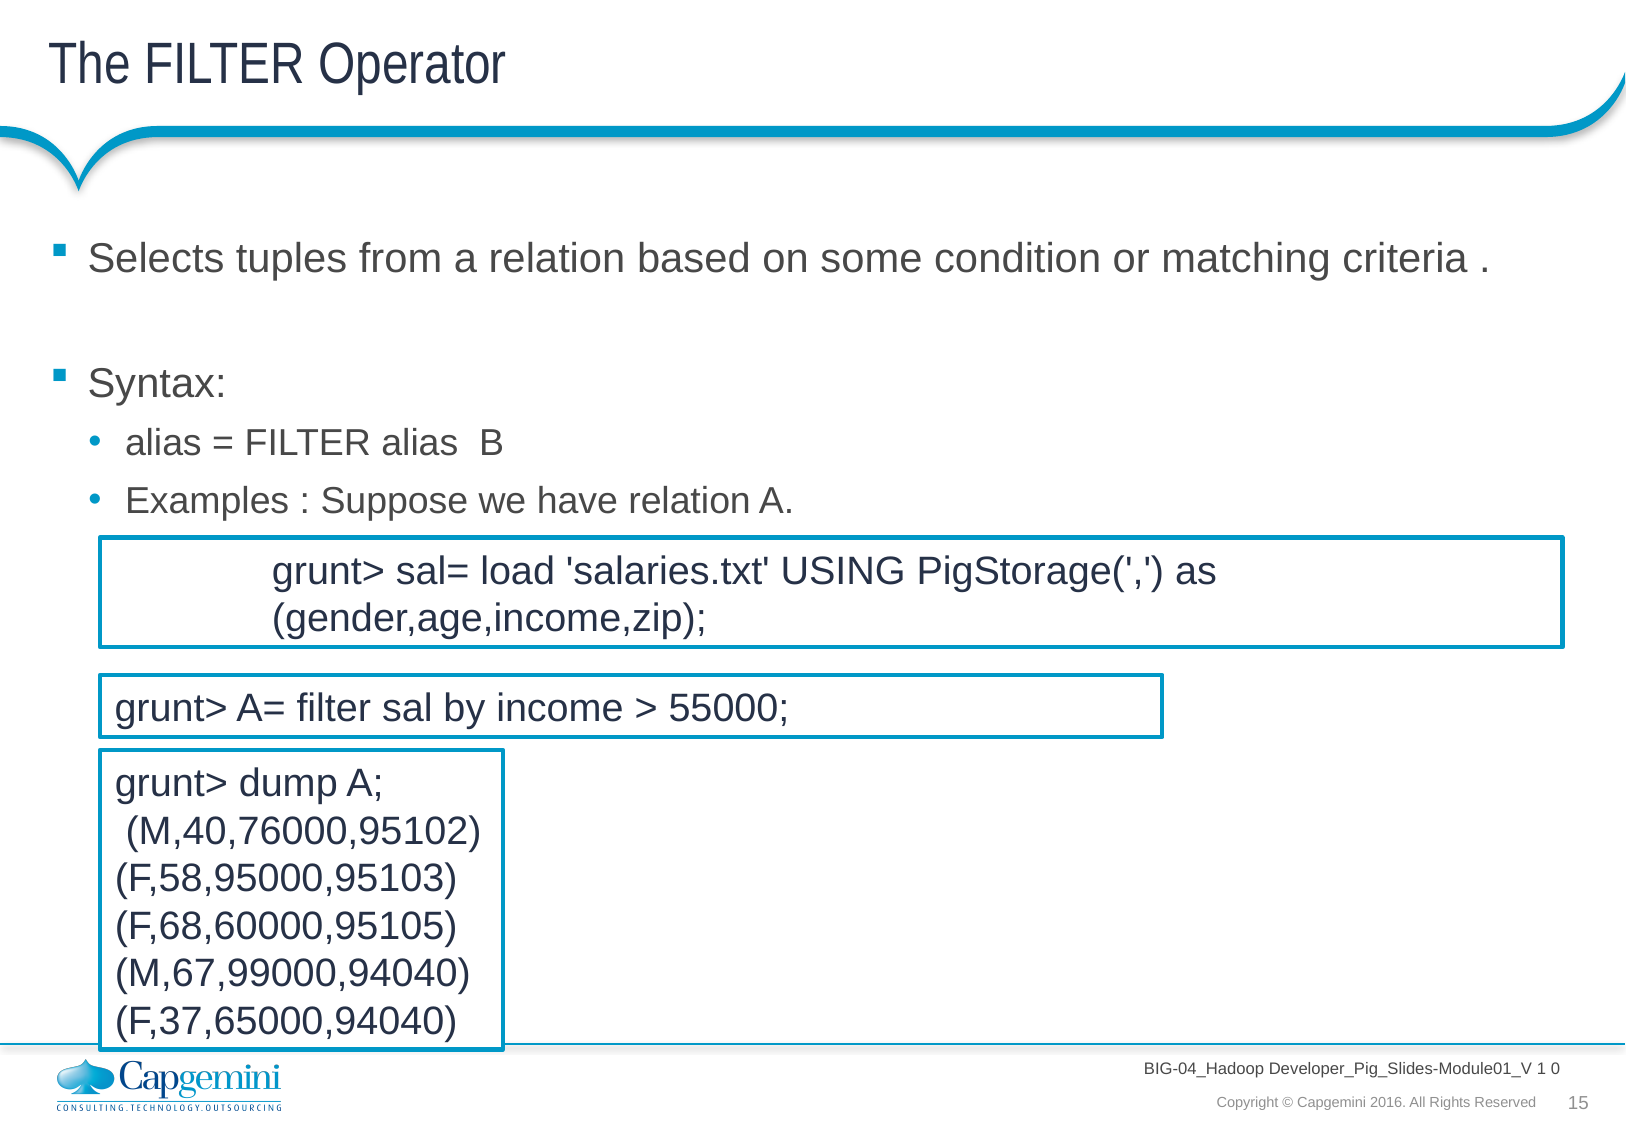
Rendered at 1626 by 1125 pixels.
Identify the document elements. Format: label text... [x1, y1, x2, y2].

title The FILTER Operator [0, 0, 1625, 132]
text_box grunt> sal= load 'salaries.txt' USING PigStorage(',') as (gender,age,income,zip); [98, 535, 1565, 649]
text_box grunt> dump A; (M,40,76000,95102) (F,58,95000,95103) (F,68,60000,95105) (M,67,99000,94040) (F,37,65000,94040) [98, 748, 505, 1052]
text_box grunt> A= filter sal by income > 55000; [98, 673, 1164, 739]
picture [57, 1059, 281, 1111]
list Selects tuples from a relation based on some condition or matching criteria . Syntax: alias = FILTER alias B Examples : Suppose we have relation A. [50, 224, 1563, 954]
